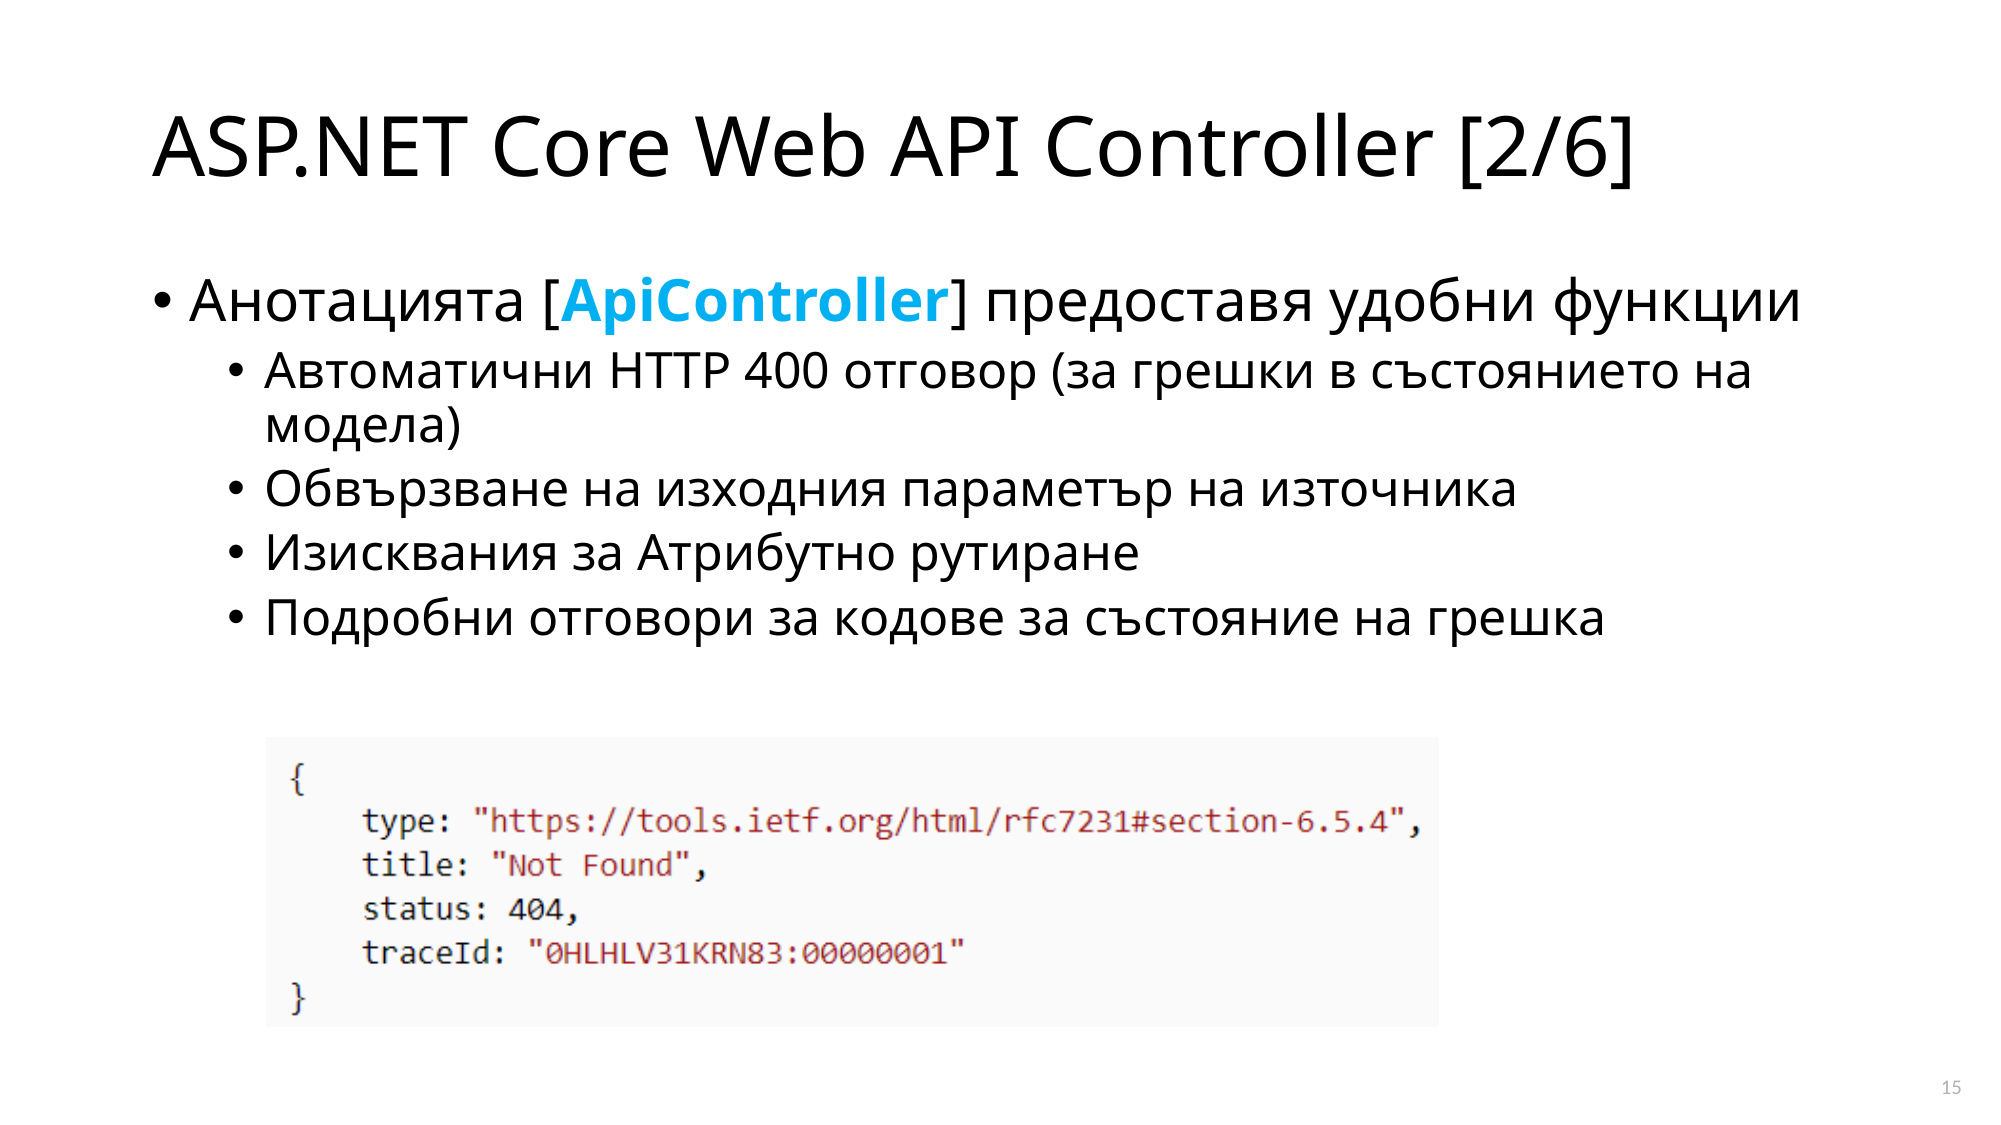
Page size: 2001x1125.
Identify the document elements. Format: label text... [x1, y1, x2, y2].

picture [266, 737, 1439, 1027]
slide_number 15 [1897, 1070, 1968, 1103]
list Анотацията [ApiController] предоставя удобни функции Автоматични HTTP 400 отговор (за грешки в състоянието на модела) Обвързване на изходния параметър на източника Изисквания за Атрибутно рутиране Подробни отговори за кодове за състояние на грешка [137, 264, 1863, 978]
title ASP.NET Core Web API Controller [2/6] [137, 59, 1928, 240]
